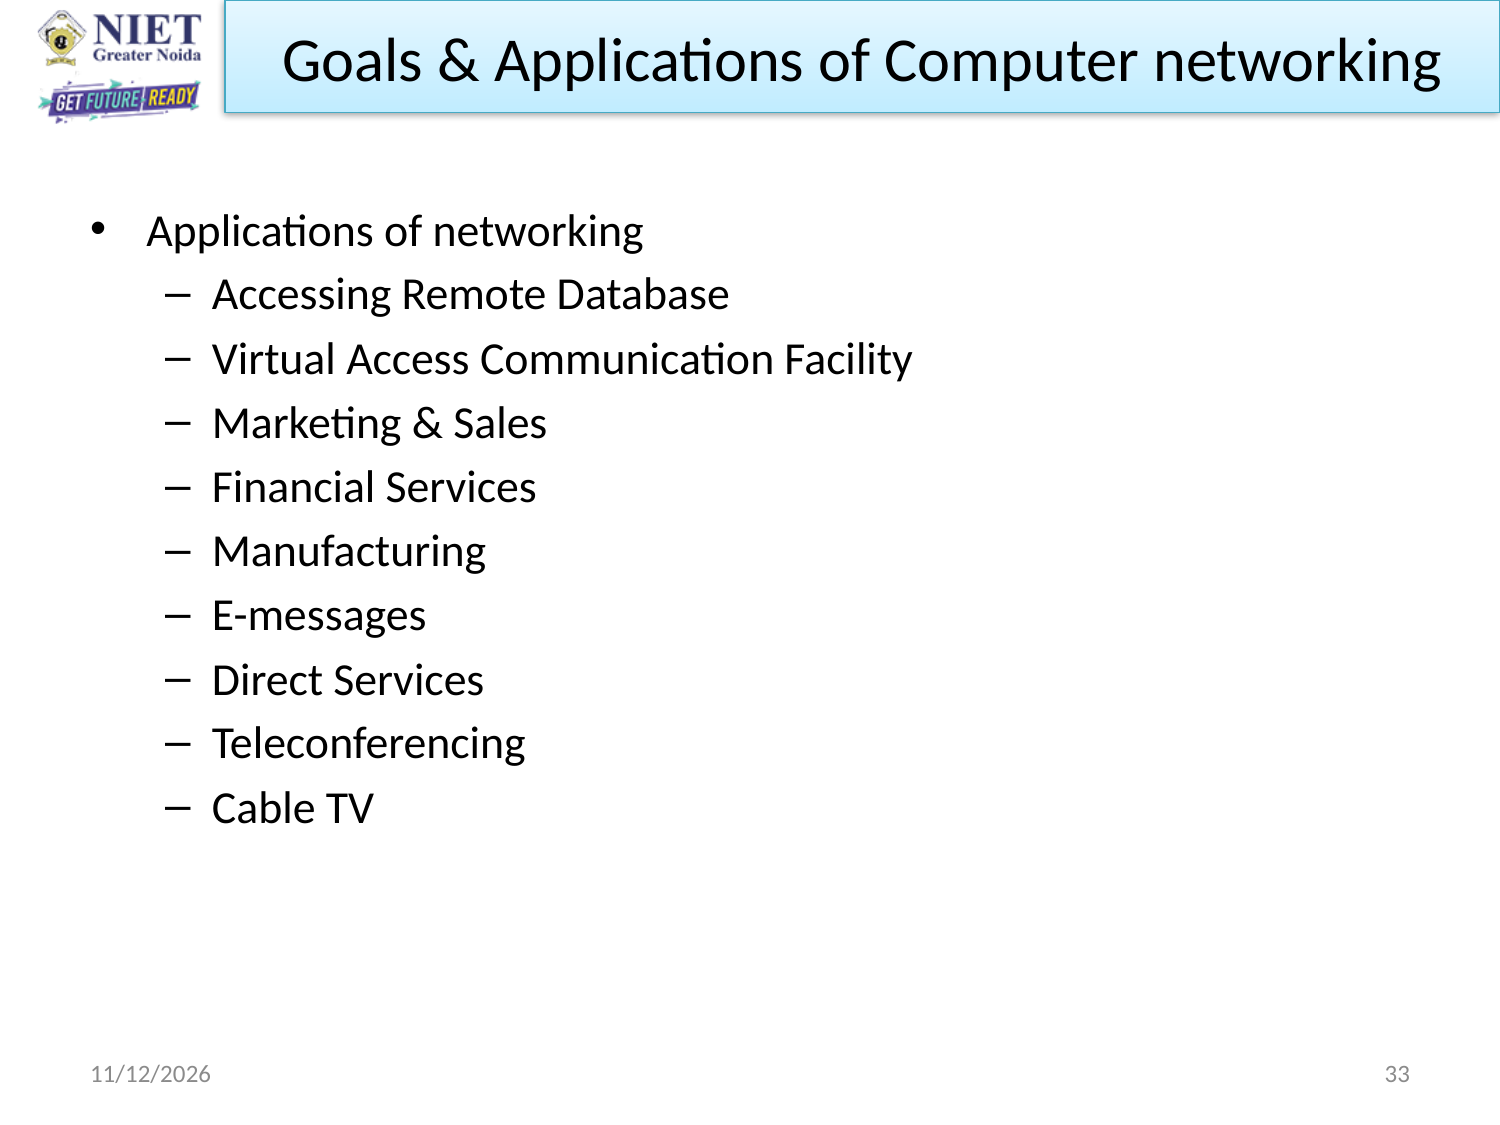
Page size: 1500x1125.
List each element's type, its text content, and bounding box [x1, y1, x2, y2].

slide_number 33 [1074, 1042, 1425, 1103]
text_box Goals & Applications of Computer networking [238, 0, 1500, 113]
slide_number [75, 1042, 425, 1103]
picture [0, 0, 238, 135]
list Applications of networking Accessing Remote Database Virtual Access Communication Facility Marketing & Sales Financial Services Manufacturing E-messages Direct Services Teleconferencing Cable TV [75, 192, 1438, 989]
